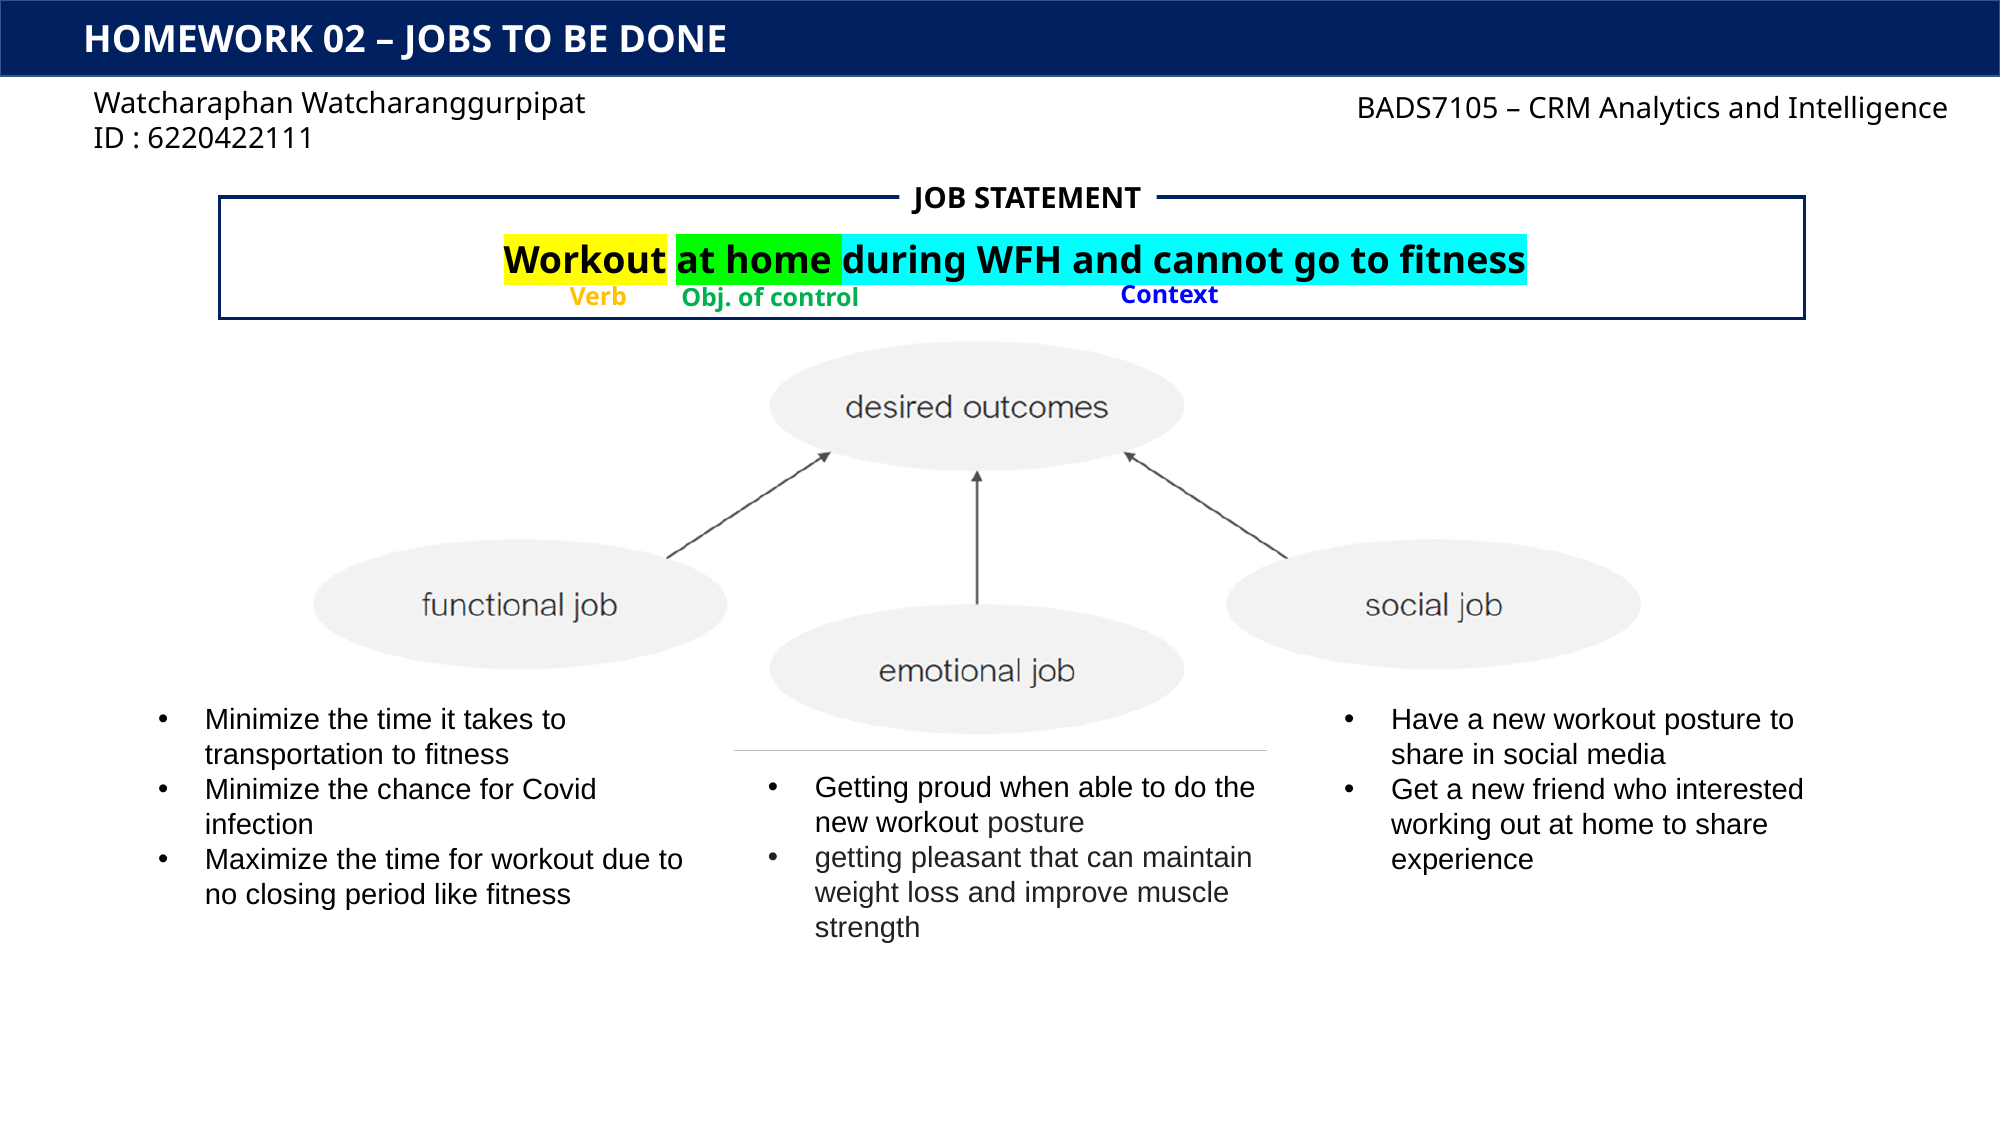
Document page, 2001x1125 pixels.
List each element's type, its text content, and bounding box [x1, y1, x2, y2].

text_box Have a new workout posture to share in social media Get a new friend who interested working out at home to share experience [1329, 693, 1848, 883]
text_box Verb [554, 272, 643, 318]
text_box JOB STATEMENT [899, 171, 1157, 222]
text_box Context [1105, 271, 1234, 316]
text_box Workout at home during WFH and cannot go to fitness [249, 228, 1781, 289]
text_box BADS7105 – CRM Analytics and Intelligence [1136, 82, 1964, 133]
text_box [219, 196, 1806, 319]
text_box Minimize the time it takes to transportation to fitness Minimize the chance for Covid infection Maximize the time for workout due to no closing period like fitness [143, 693, 712, 918]
text_box HOMEWORK 02 – JOBS TO BE DONE [0, 0, 2000, 77]
picture [297, 334, 1703, 751]
text_box Getting proud when able to do the new workout posture getting pleasant that can maintain weight loss and improve muscle strength [753, 761, 1272, 951]
text_box Obj. of control [666, 273, 875, 319]
text_box Watcharaphan Watcharanggurpipat ID : 6220422111 [78, 89, 846, 150]
